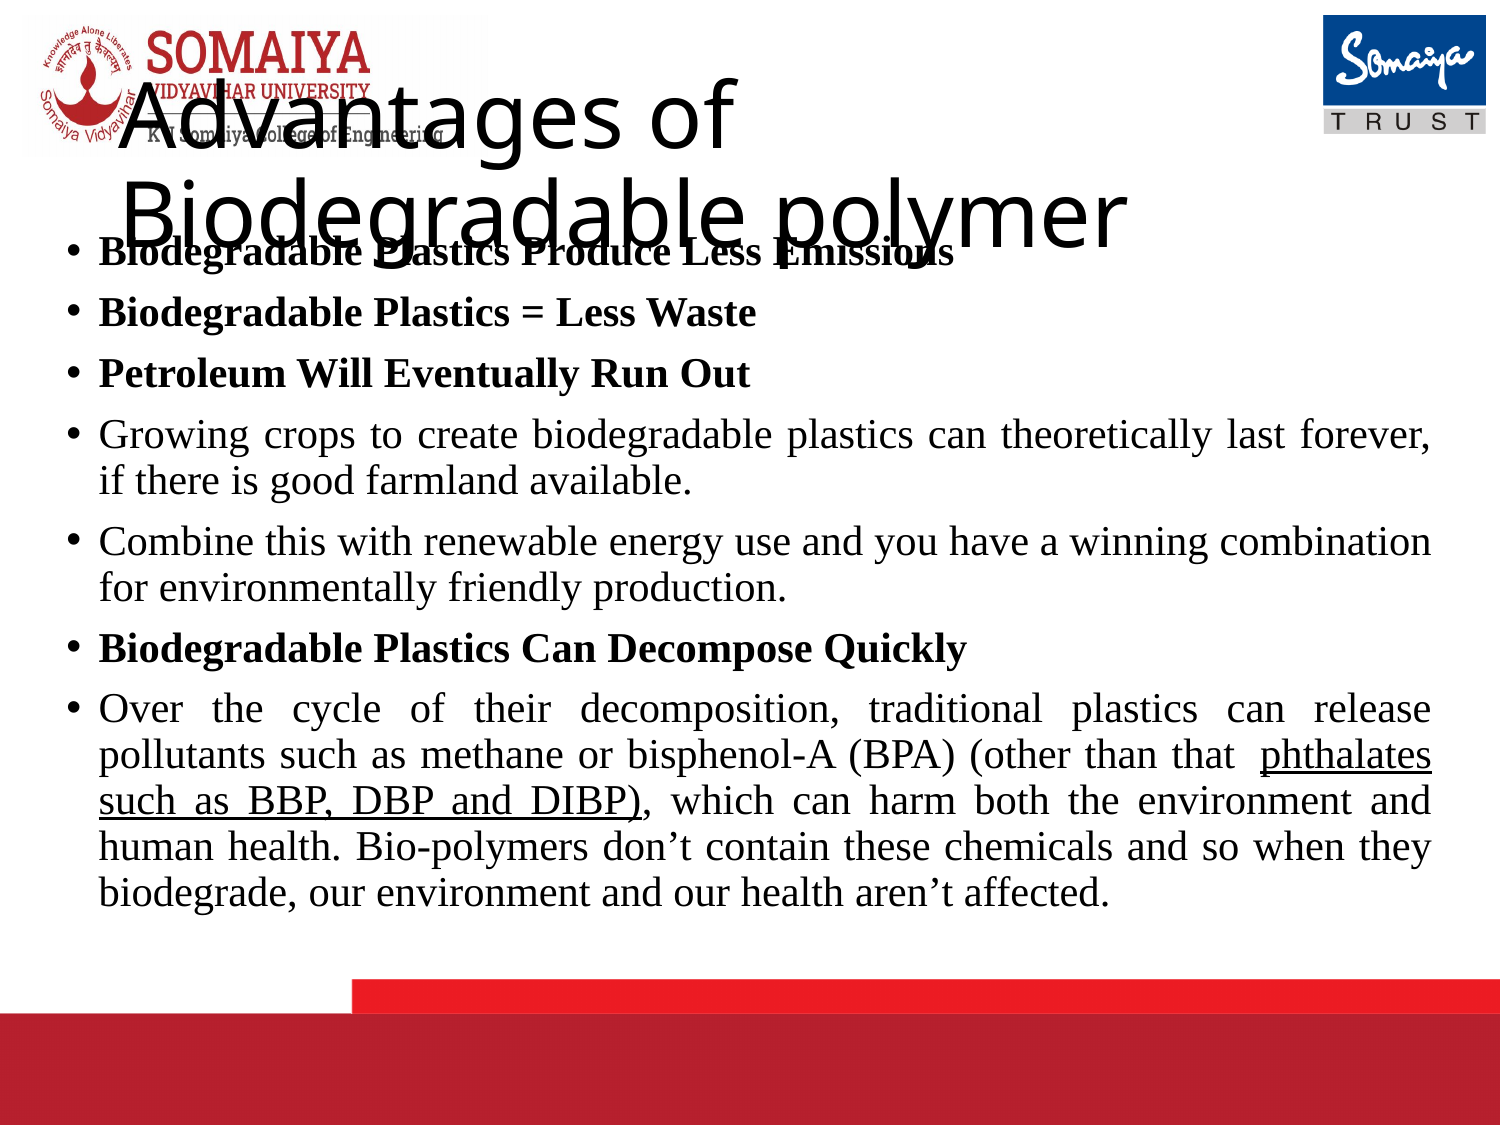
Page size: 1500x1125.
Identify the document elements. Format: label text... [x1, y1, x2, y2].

list Biodegradable Plastics Produce Less Emissions Biodegradable Plastics = Less Waste Petroleum Will Eventually Run Out Growing crops to create biodegradable plastics can theoretically last forever, if there is good farmland available. Combine this with renewable energy use and you have a winning combination for environmentally friendly production. Biodegradable Plastics Can Decompose Quickly Over the cycle of their decomposition, traditional plastics can release pollutants such as methane or bisphenol-A (BPA) (other than that phthalates such as BBP, DBP and DIBP), which can harm both the environment and human health. Bio-polymers don’t contain these chemicals and so when they biodegrade, our environment and our health aren’t affected. [51, 221, 1447, 965]
picture [22, 15, 488, 157]
picture [0, 980, 1500, 1125]
picture [1323, 15, 1486, 134]
title Advantages of Biodegradable polymer [103, 59, 1397, 221]
